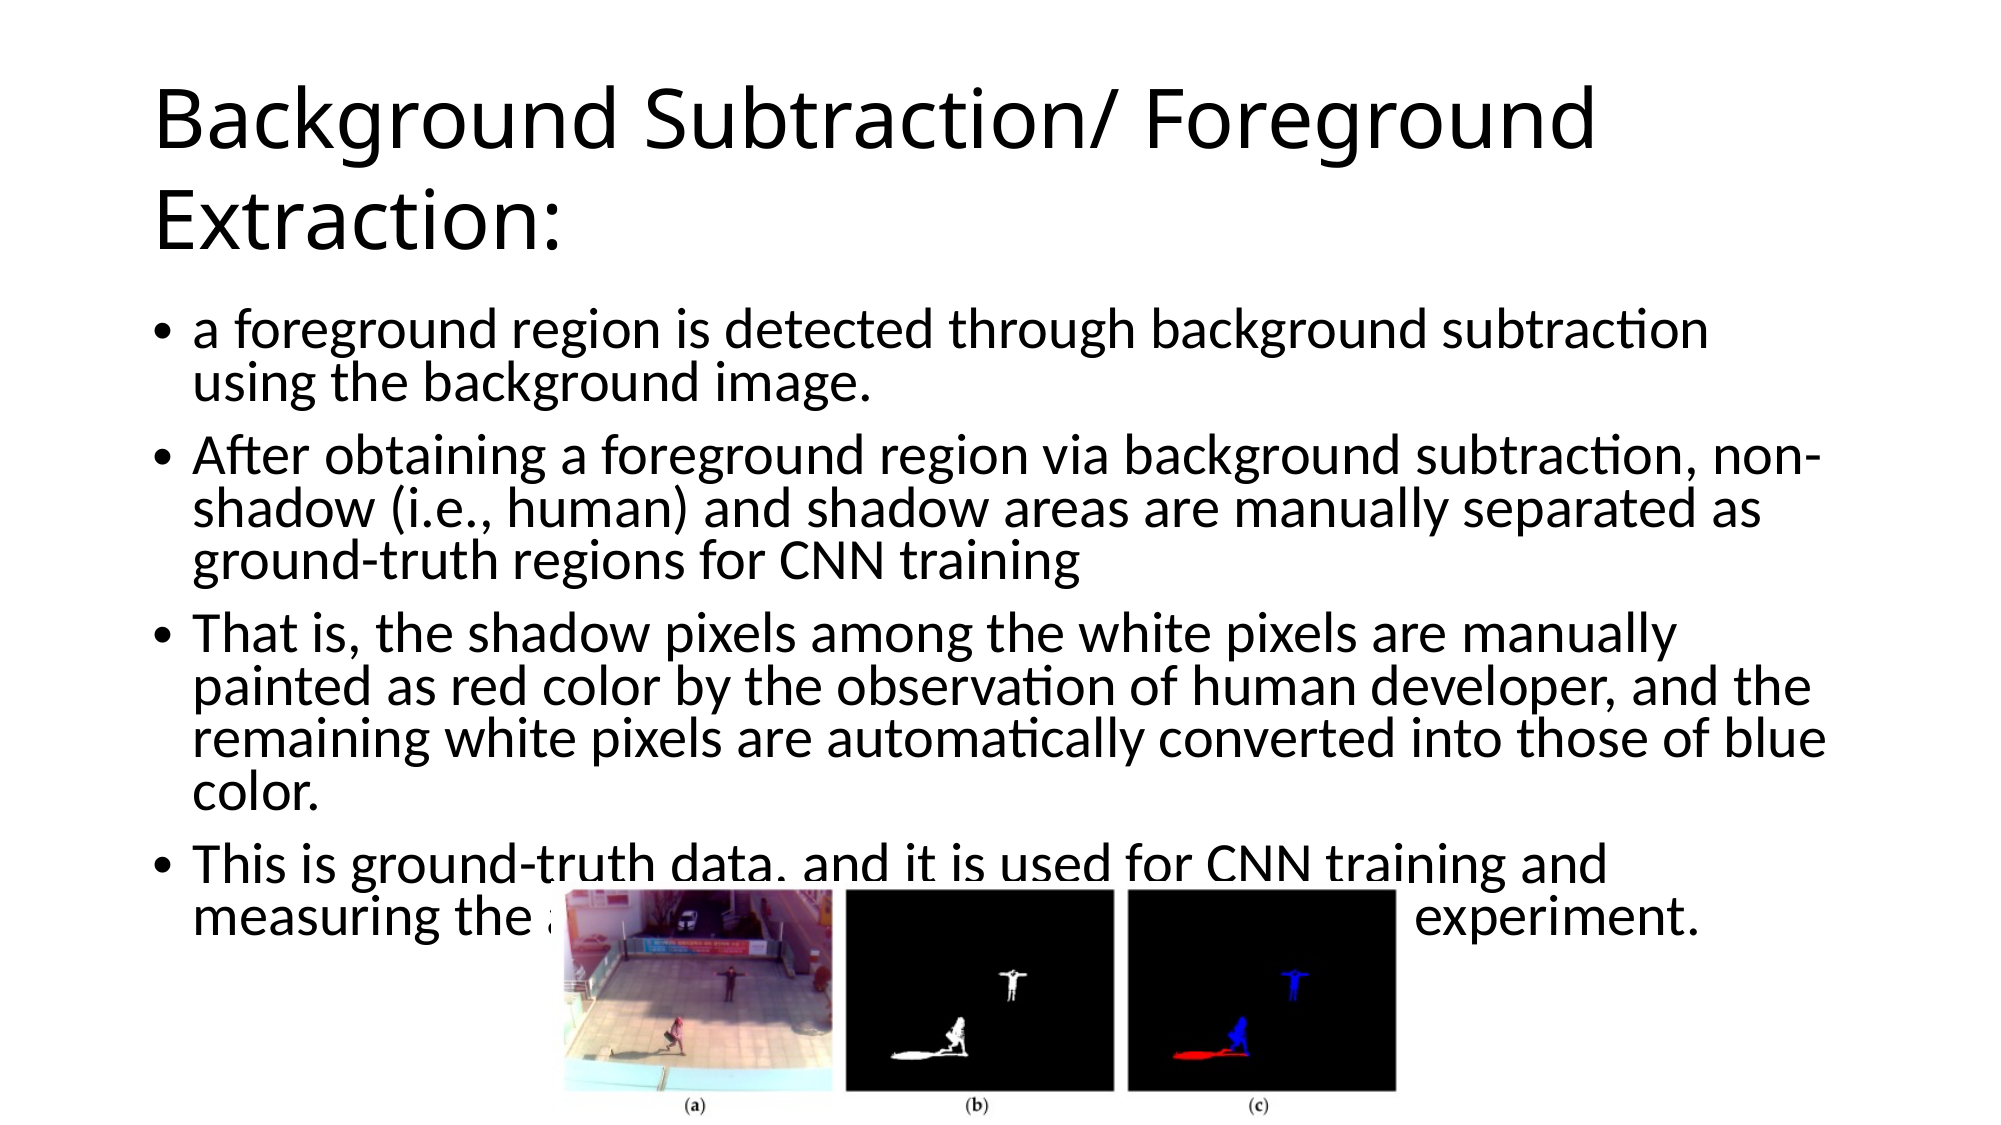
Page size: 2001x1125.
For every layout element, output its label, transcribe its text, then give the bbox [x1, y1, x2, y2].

title Background Subtraction/ Foreground Extraction: [137, 59, 1863, 278]
picture [551, 881, 1406, 1125]
list a foreground region is detected through background subtraction using the background image. After obtaining a foreground region via background subtraction, non-shadow (i.e., human) and shadow areas are manually separated as ground-truth regions for CNN training That is, the shadow pixels among the white pixels are manually painted as red color by the observation of human developer, and the remaining white pixels are automatically converted into those of blue color. This is ground-truth data, and it is used for CNN training and measuring the accuracy of shadow detection in our experiment. [137, 299, 1863, 1014]
